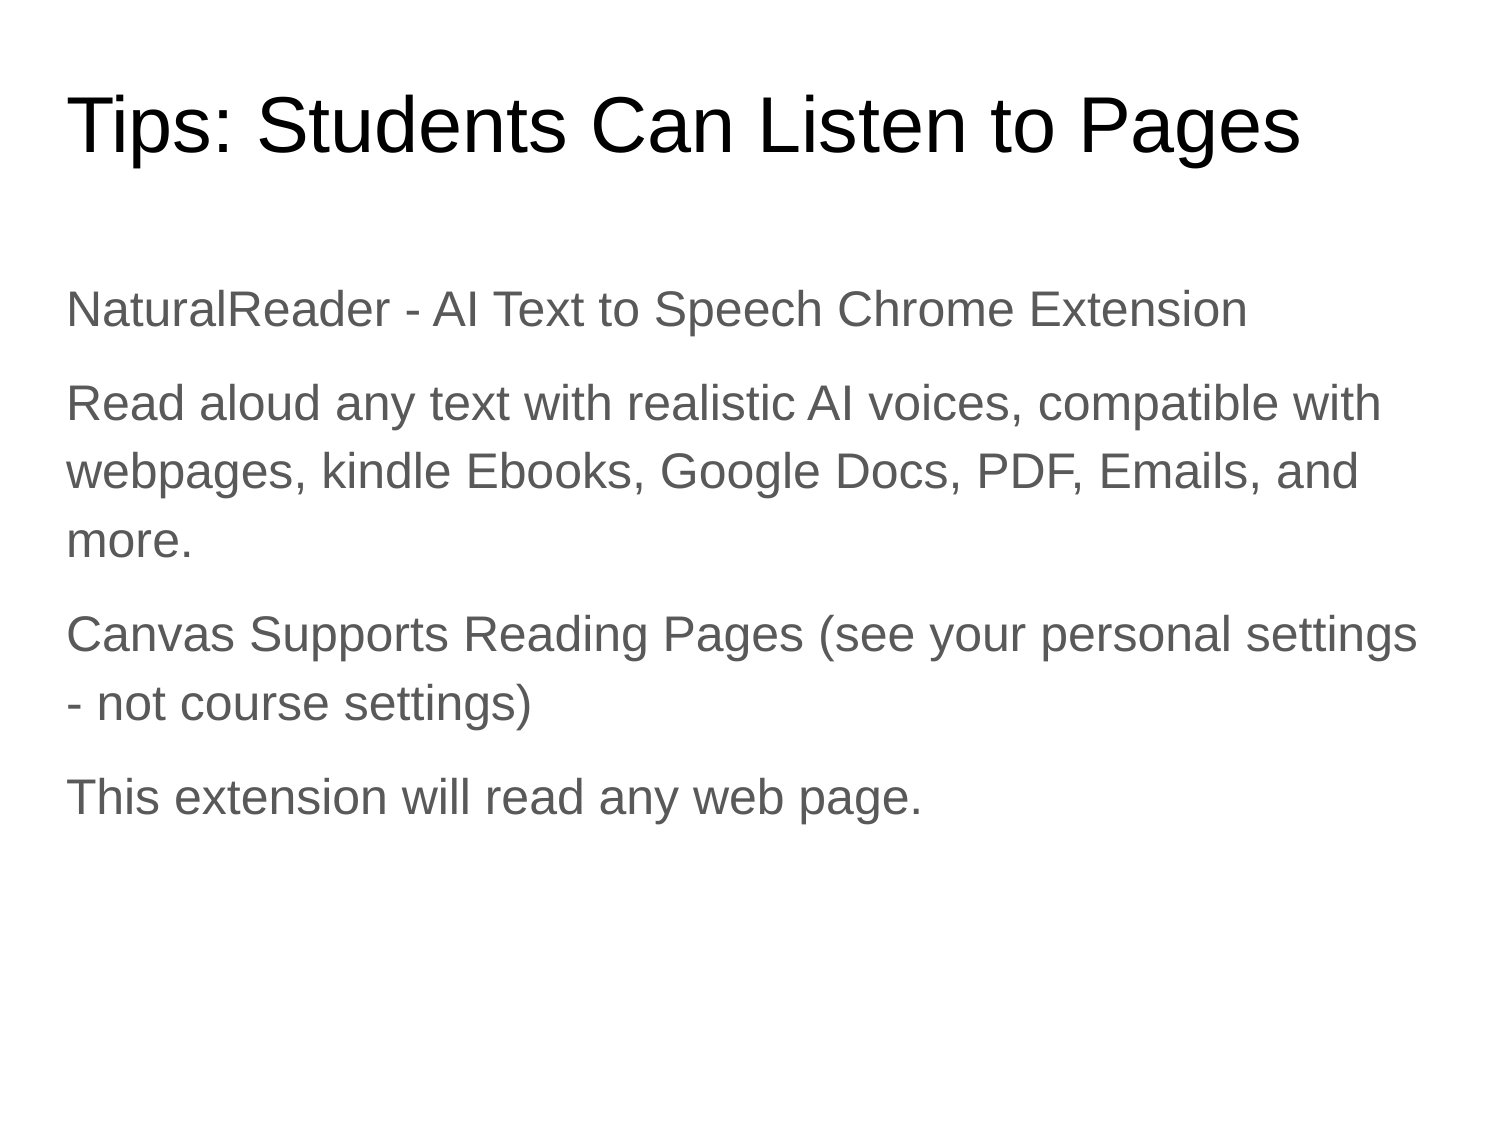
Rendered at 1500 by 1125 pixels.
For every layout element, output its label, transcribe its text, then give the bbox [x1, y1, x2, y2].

title Tips: Students Can Listen to Pages [51, 58, 1449, 184]
list NaturalReader - AI Text to Speech Chrome Extension Read aloud any text with realistic AI voices, compatible with webpages, kindle Ebooks, Google Docs, PDF, Emails, and more. Canvas Supports Reading Pages (see your personal settings - not course settings) This extension will read any web page. [51, 252, 1449, 1000]
